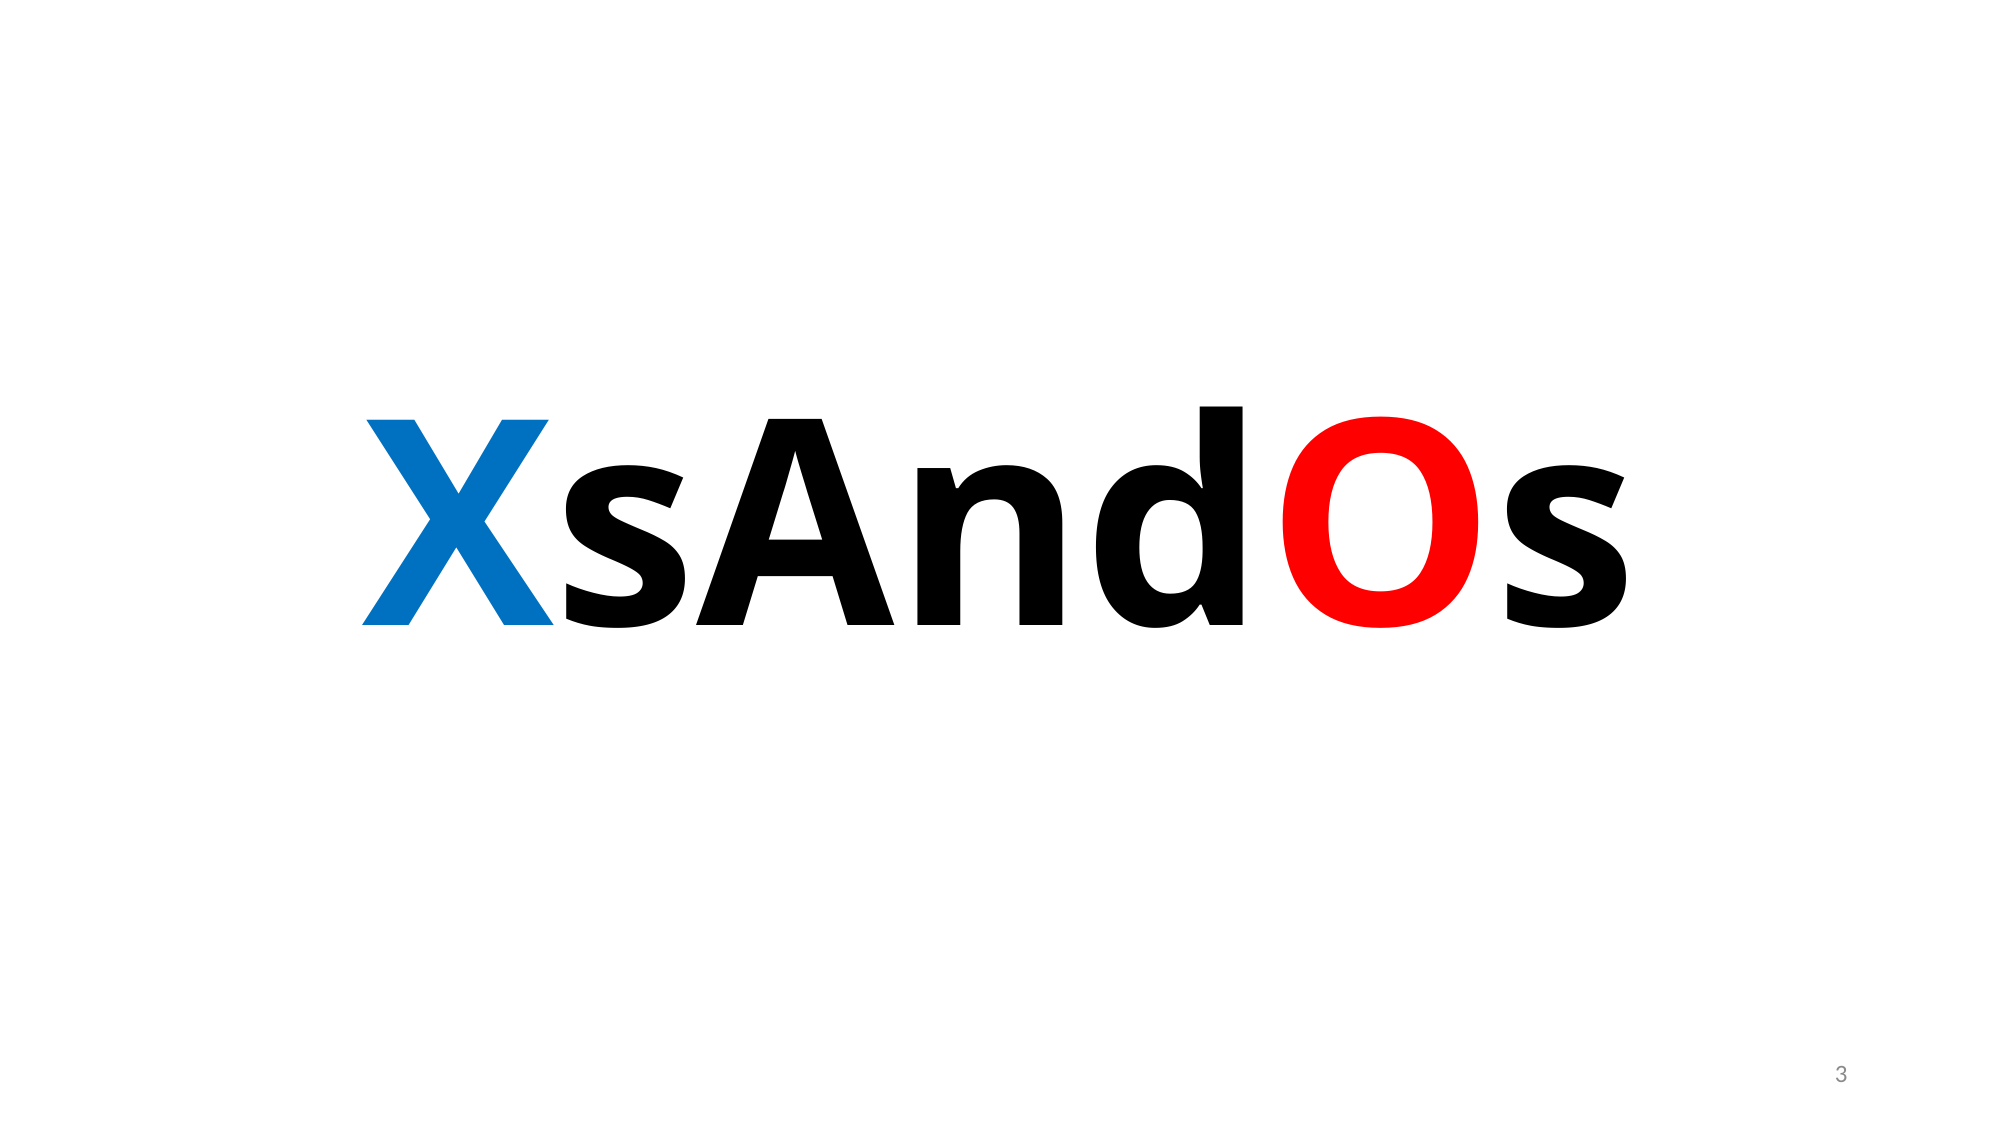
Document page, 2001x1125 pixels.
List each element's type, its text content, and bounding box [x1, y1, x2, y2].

slide_number 3 [1412, 1042, 1863, 1103]
title XsAndOs [137, 423, 1863, 641]
